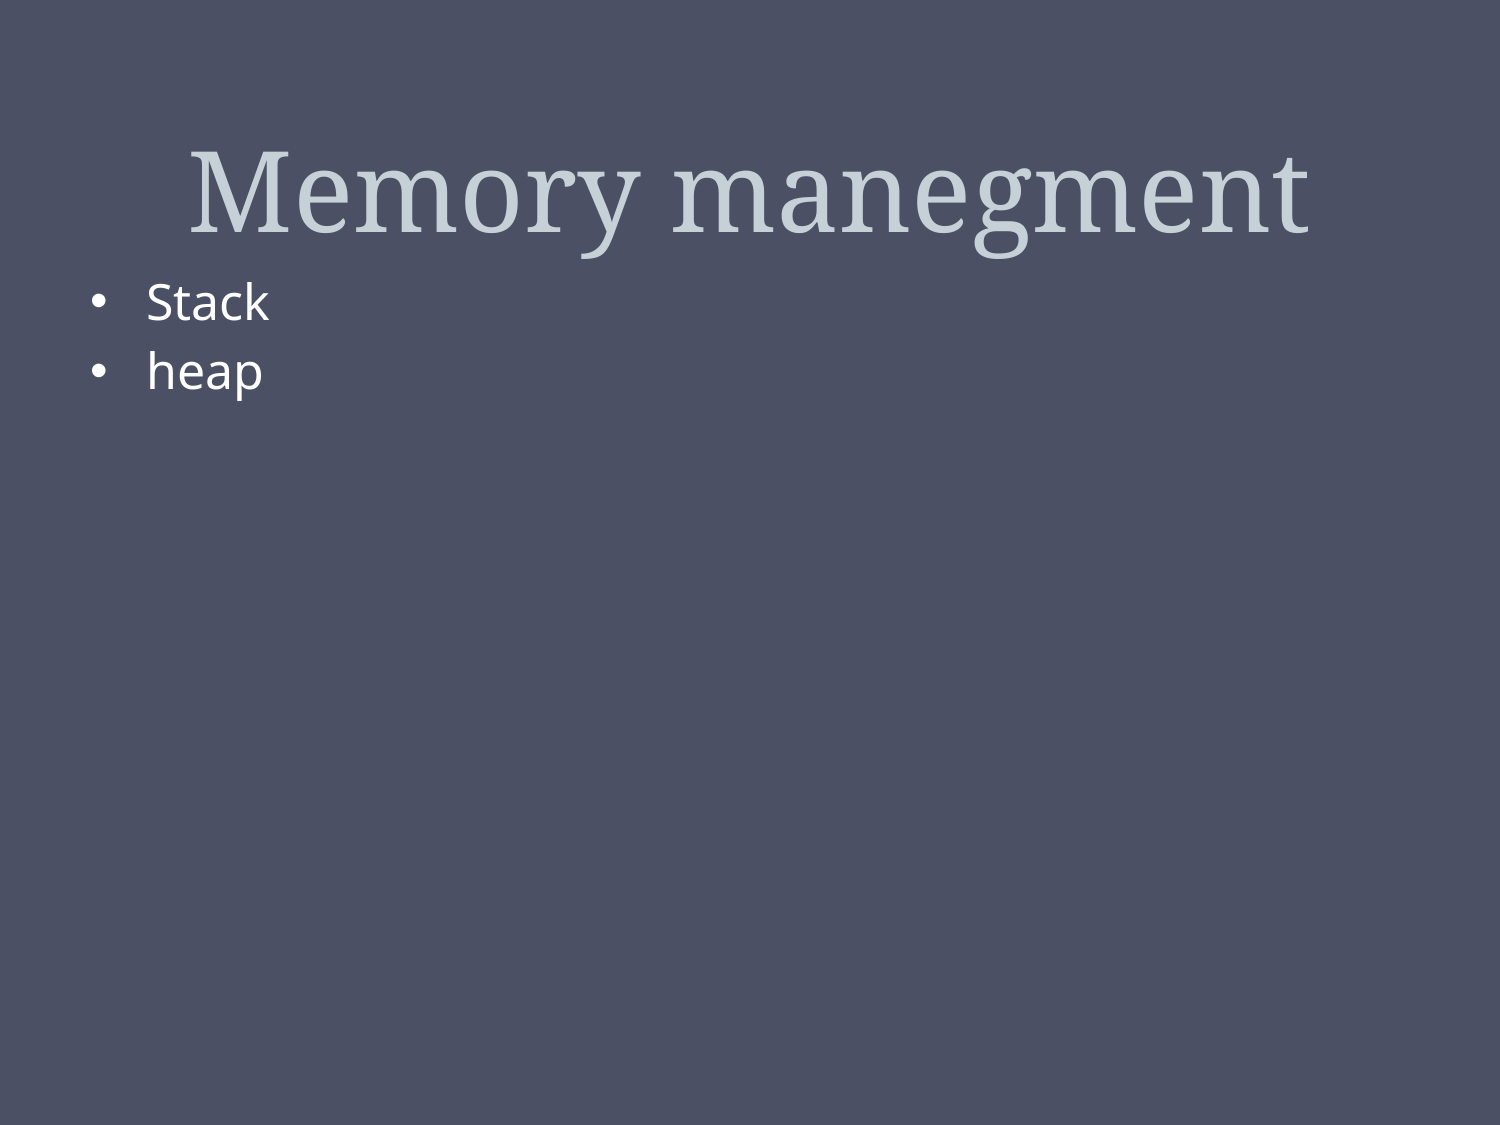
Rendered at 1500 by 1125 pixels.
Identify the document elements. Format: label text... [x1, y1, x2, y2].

list Stack heap [75, 262, 1425, 1005]
title Memory manegment [75, 0, 1425, 262]
